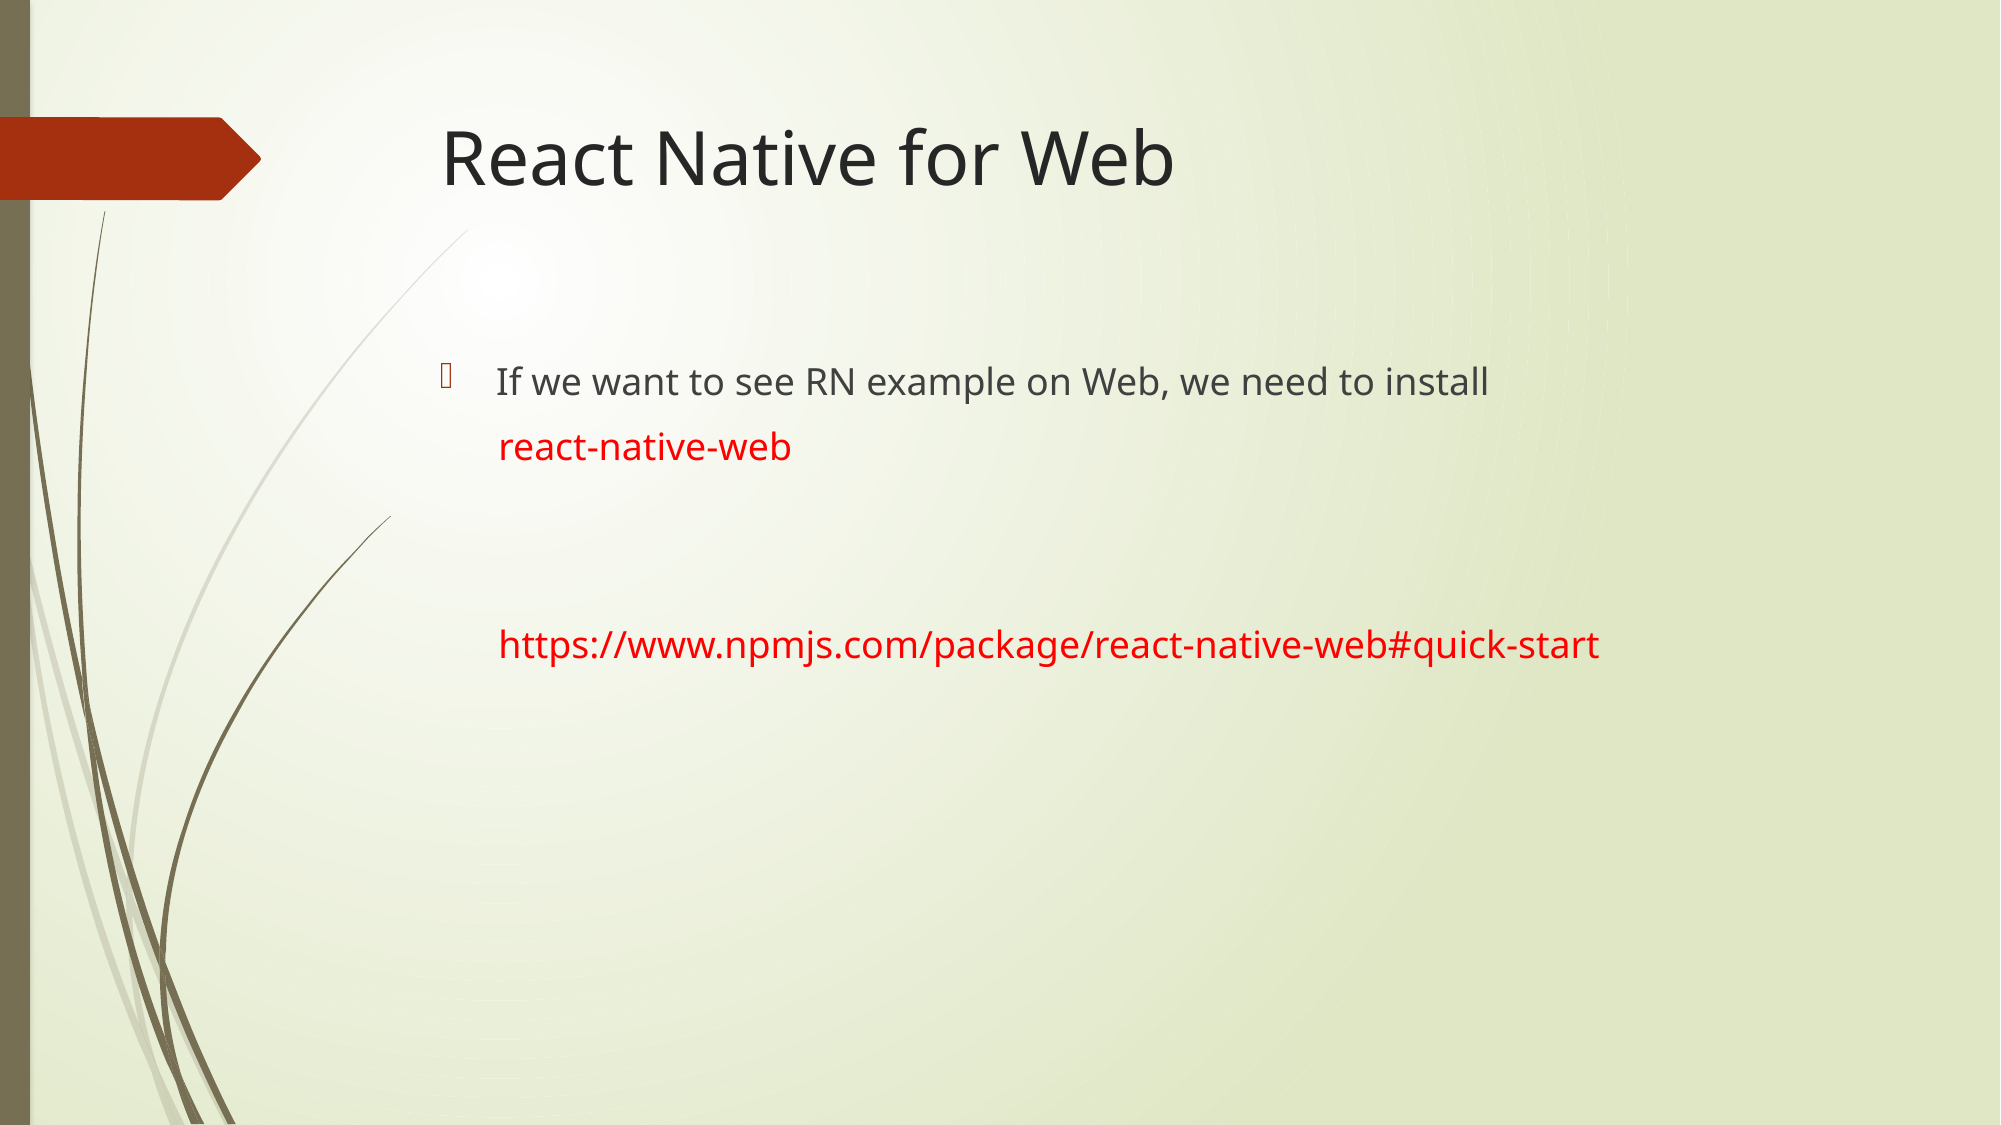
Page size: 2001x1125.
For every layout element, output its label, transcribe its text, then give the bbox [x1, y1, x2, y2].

title React Native for Web [425, 102, 1888, 313]
list If we want to see RN example on Web, we need to install react-native-web https://www.npmjs.com/package/react-native-web#quick-start [424, 350, 1888, 970]
